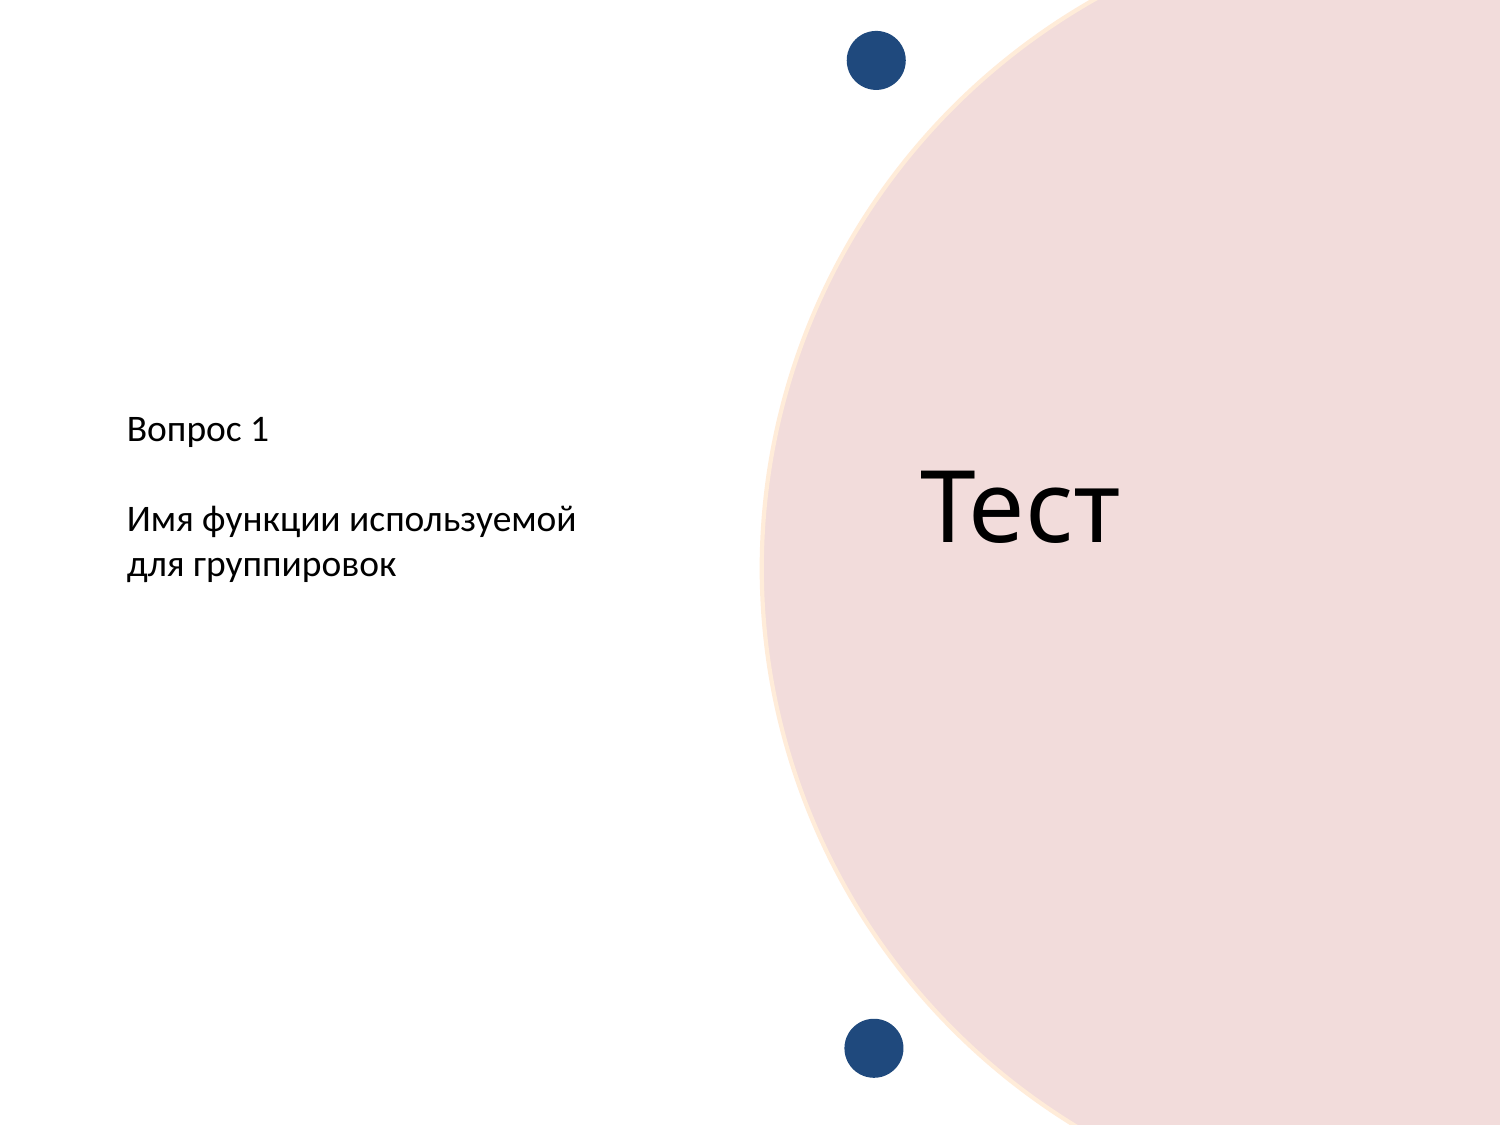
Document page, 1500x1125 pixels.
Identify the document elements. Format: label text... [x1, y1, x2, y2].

text_box [842, 1016, 906, 1080]
text_box Тест [905, 434, 1426, 570]
text_box Вопрос 1 Имя функции используемой для группировок [112, 397, 644, 592]
text_box [759, 0, 1500, 1125]
text_box [844, 28, 908, 93]
